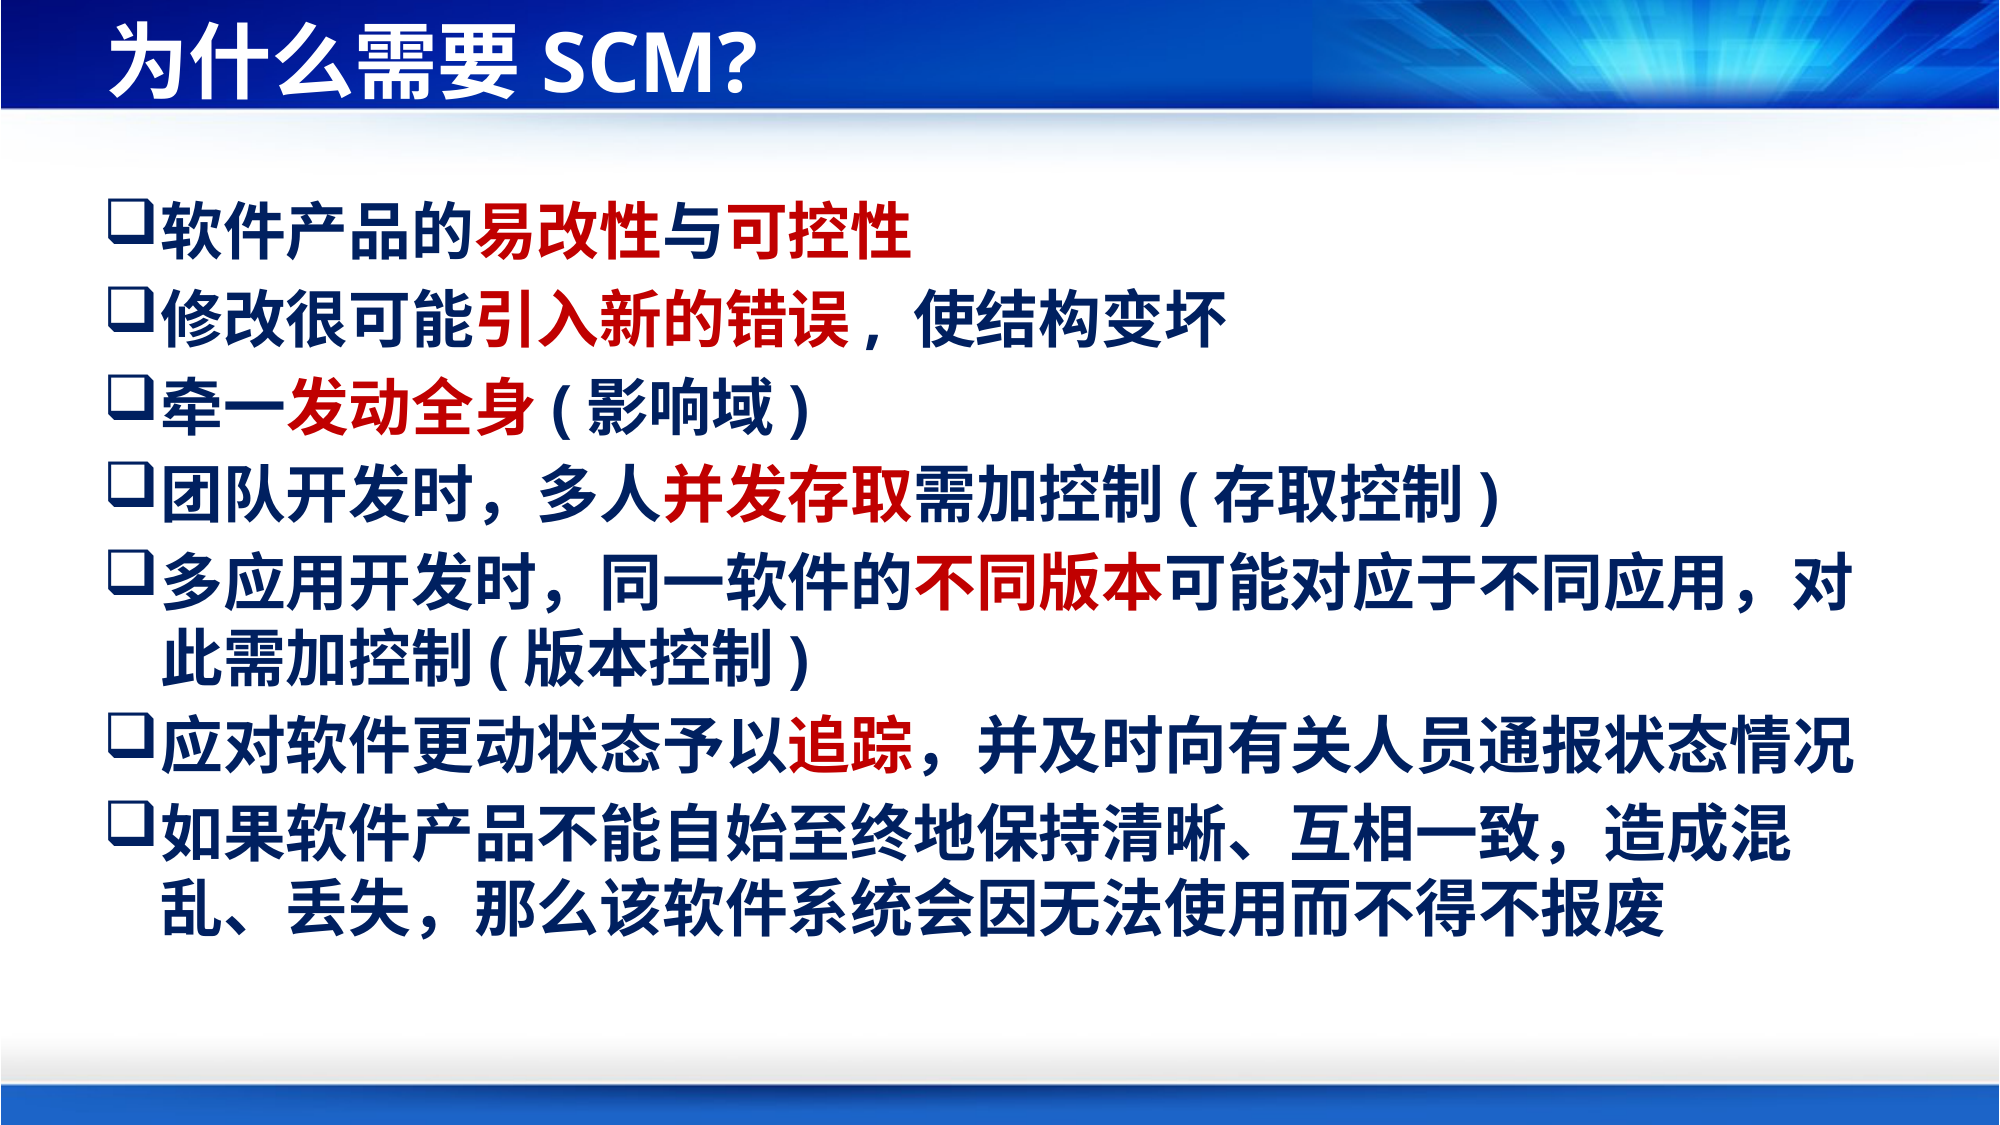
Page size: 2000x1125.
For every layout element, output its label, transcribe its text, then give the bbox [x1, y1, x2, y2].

list 软件产品的易改性与可控性 修改很可能引入新的错误, 使结构变坏 牵一发动全身(影响域) 团队开发时，多人并发存取需加控制(存取控制) 多应用开发时，同一软件的不同版本可能对应于不同应用，对此需加控制(版本控制) 应对软件更动状态予以追踪，并及时向有关人员通报状态情况 如果软件产品不能自始至终地保持清晰、互相一致，造成混乱、丢失，那么该软件系统会因无法使用而不得不报废 [88, 184, 1880, 1012]
picture [1, 0, 1999, 1125]
title 为什么需要SCM? [90, 1, 1880, 118]
